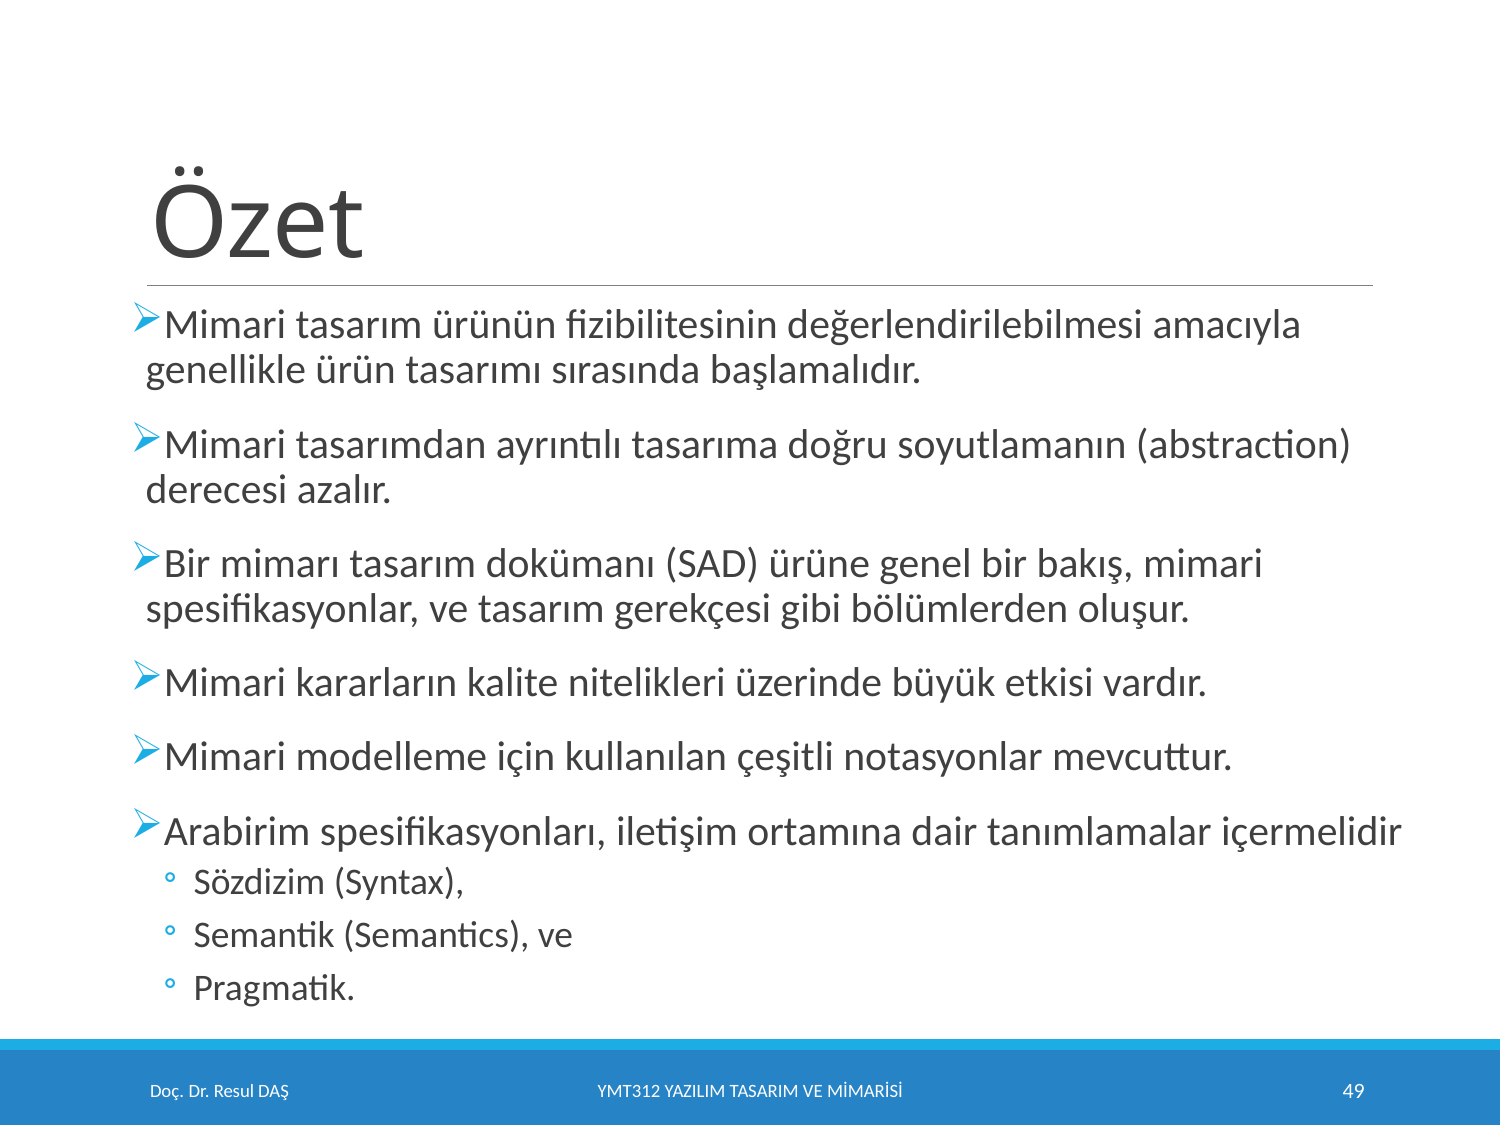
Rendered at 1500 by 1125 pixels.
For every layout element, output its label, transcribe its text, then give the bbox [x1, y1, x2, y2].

slide_number 49 [1218, 1059, 1380, 1120]
list Mimari tasarım ürünün fizibilitesinin değerlendirilebilmesi amacıyla genellikle ürün tasarımı sırasında başlamalıdır. Mimari tasarımdan ayrıntılı tasarıma doğru soyutlamanın (abstraction) derecesi azalır. Bir mimarı tasarım dokümanı (SAD) ürüne genel bir bakış, mimari spesifikasyonlar, ve tasarım gerekçesi gibi bölümlerden oluşur. Mimari kararların kalite nitelikleri üzerinde büyük etkisi vardır. Mimari modelleme için kullanılan çeşitli notasyonlar mevcuttur. Arabirim spesifikasyonları, iletişim ortamına dair tanımlamalar içermelidir Sözdizim (Syntax), Semantik (Semantics), ve Pragmatik. [130, 295, 1425, 1002]
title Özet [135, 47, 1373, 285]
footer YMT312 Yazılım Tasarım ve Mimarisi [453, 1059, 1047, 1120]
slide_number Doç. Dr. Resul DAŞ [135, 1059, 440, 1120]
